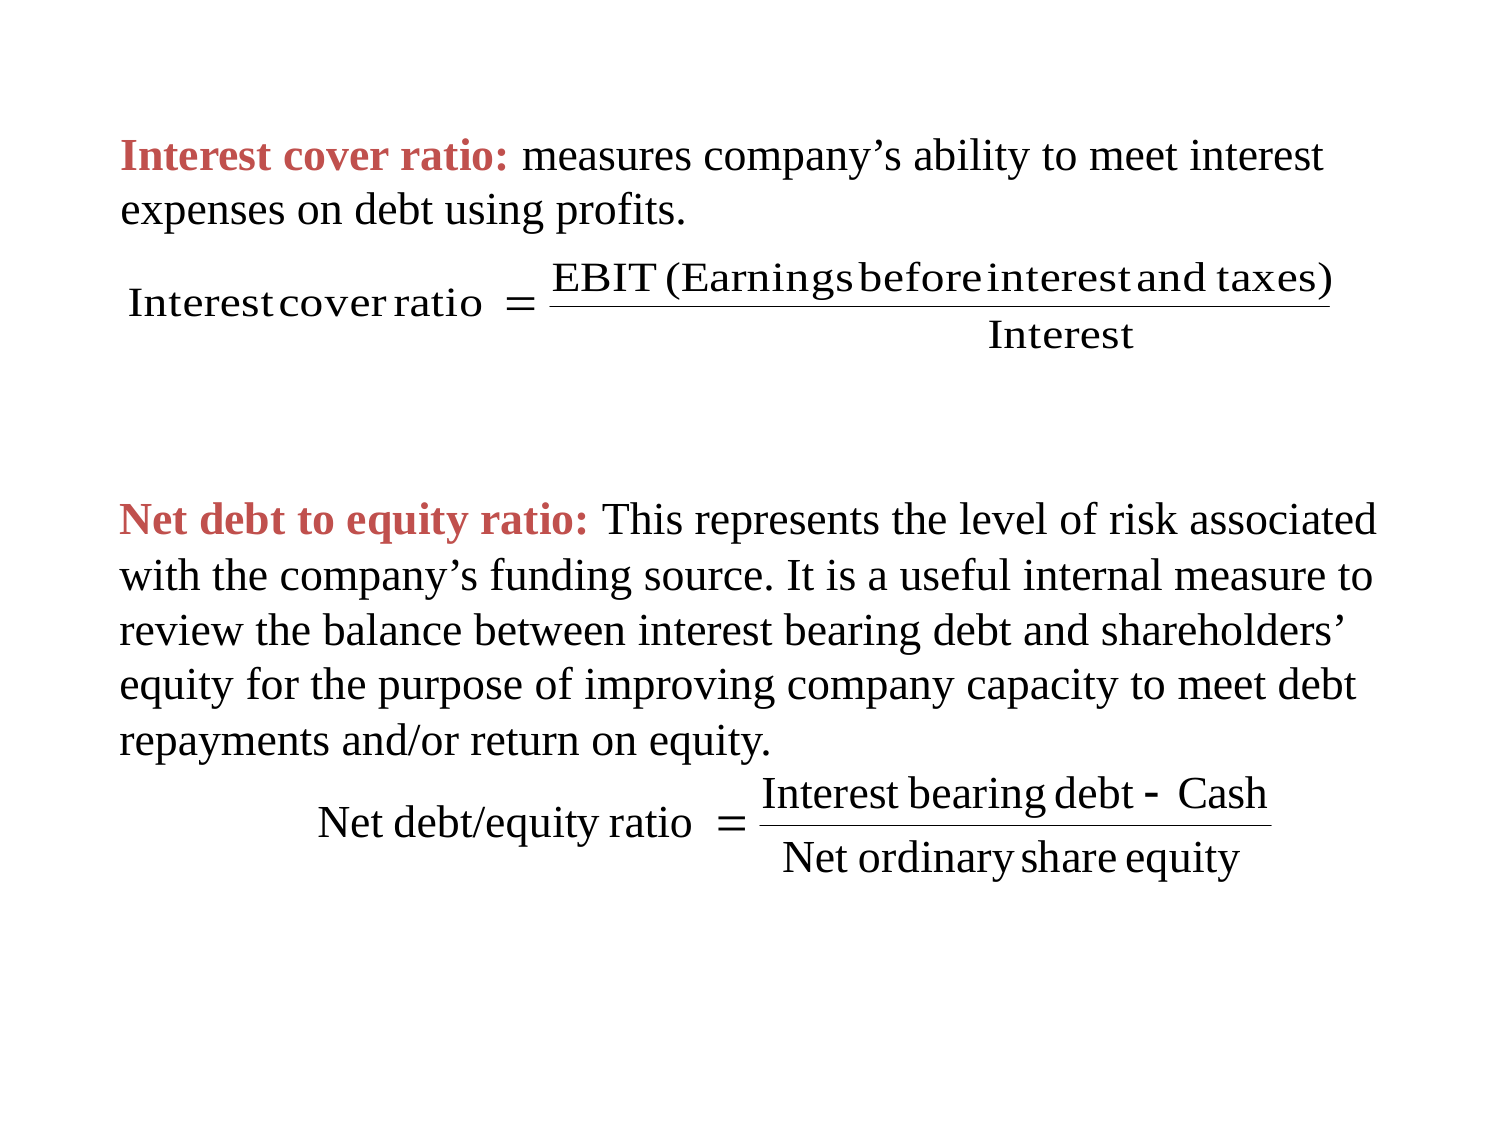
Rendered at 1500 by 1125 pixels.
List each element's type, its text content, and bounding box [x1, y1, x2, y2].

text_box Interest cover ratio: measures company’s ability to meet interest expenses on debt using profits. [105, 116, 1399, 242]
text_box Net debt to equity ratio: This represents the level of risk associated with the company’s funding source. It is a useful internal measure to review the balance between interest bearing debt and shareholders’ equity for the purpose of improving company capacity to meet debt repayments and/or return on equity. [104, 481, 1408, 786]
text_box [123, 254, 1336, 355]
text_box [312, 768, 1278, 888]
